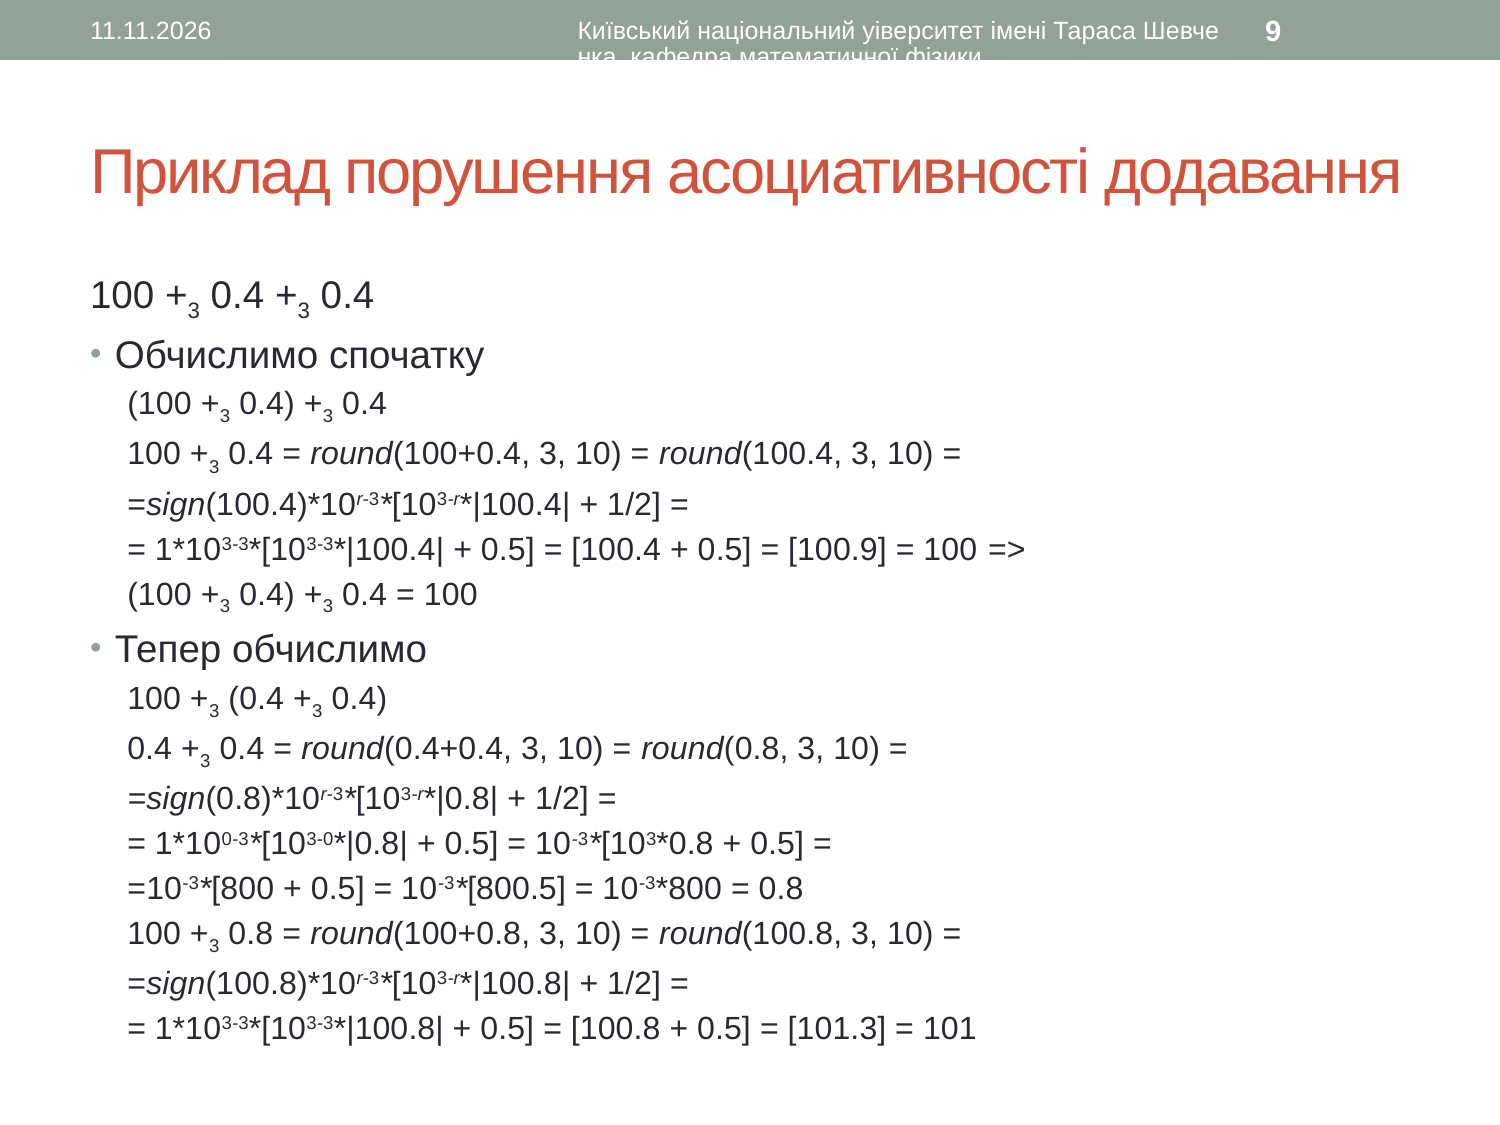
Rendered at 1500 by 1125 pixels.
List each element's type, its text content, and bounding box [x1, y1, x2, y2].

title Приклад порушення асоциативності додавання [75, 87, 1425, 250]
slide_number 9 [1250, 3, 1425, 57]
footer Київський національний уіверситет імені Тараса Шевченка, кафедра математичної фізики [562, 3, 1238, 57]
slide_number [75, 3, 550, 57]
list 100 +3 0.4 +3 0.4 Обчислимо спочатку (100 +3 0.4) +3 0.4 100 +3 0.4 = round(100+0.4, 3, 10) = round(100.4, 3, 10) = =sign(100.4)*10r-3*[103-r*|100.4| + 1/2] = = 1*103-3*[103-3*|100.4| + 0.5] = [100.4 + 0.5] = [100.9] = 100 => (100 +3 0.4) +3 0.4 = 100 Тепер обчислимо 100 +3 (0.4 +3 0.4) 0.4 +3 0.4 = round(0.4+0.4, 3, 10) = round(0.8, 3, 10) = =sign(0.8)*10r-3*[103-r*|0.8| + 1/2] = = 1*100-3*[103-0*|0.8| + 0.5] = 10-3*[103*0.8 + 0.5] = =10-3*[800 + 0.5] = 10-3*[800.5] = 10-3*800 = 0.8 100 +3 0.8 = round(100+0.8, 3, 10) = round(100.8, 3, 10) = =sign(100.8)*10r-3*[103-r*|100.8| + 1/2] = = 1*103-3*[103-3*|100.8| + 0.5] = [100.8 + 0.5] = [101.3] = 101 [75, 262, 1425, 1063]
